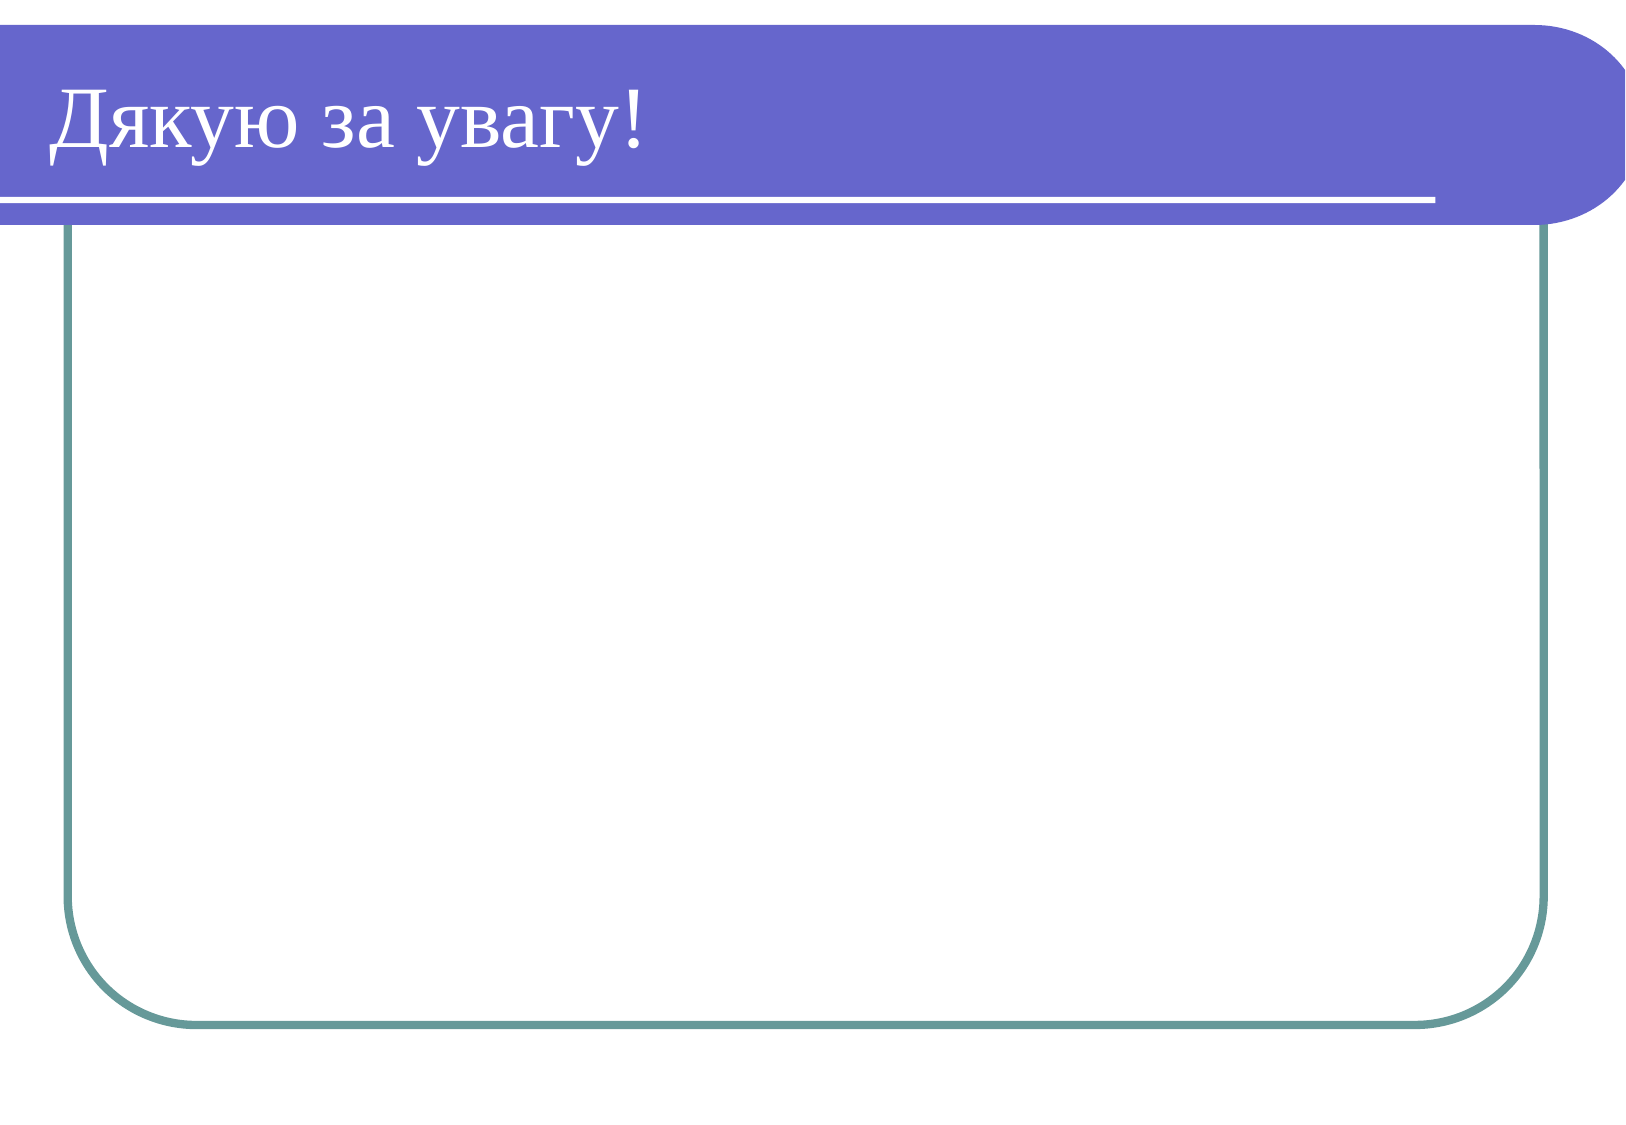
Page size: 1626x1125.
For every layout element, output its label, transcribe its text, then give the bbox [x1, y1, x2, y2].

title Дякую за увагу! [34, 37, 1460, 188]
